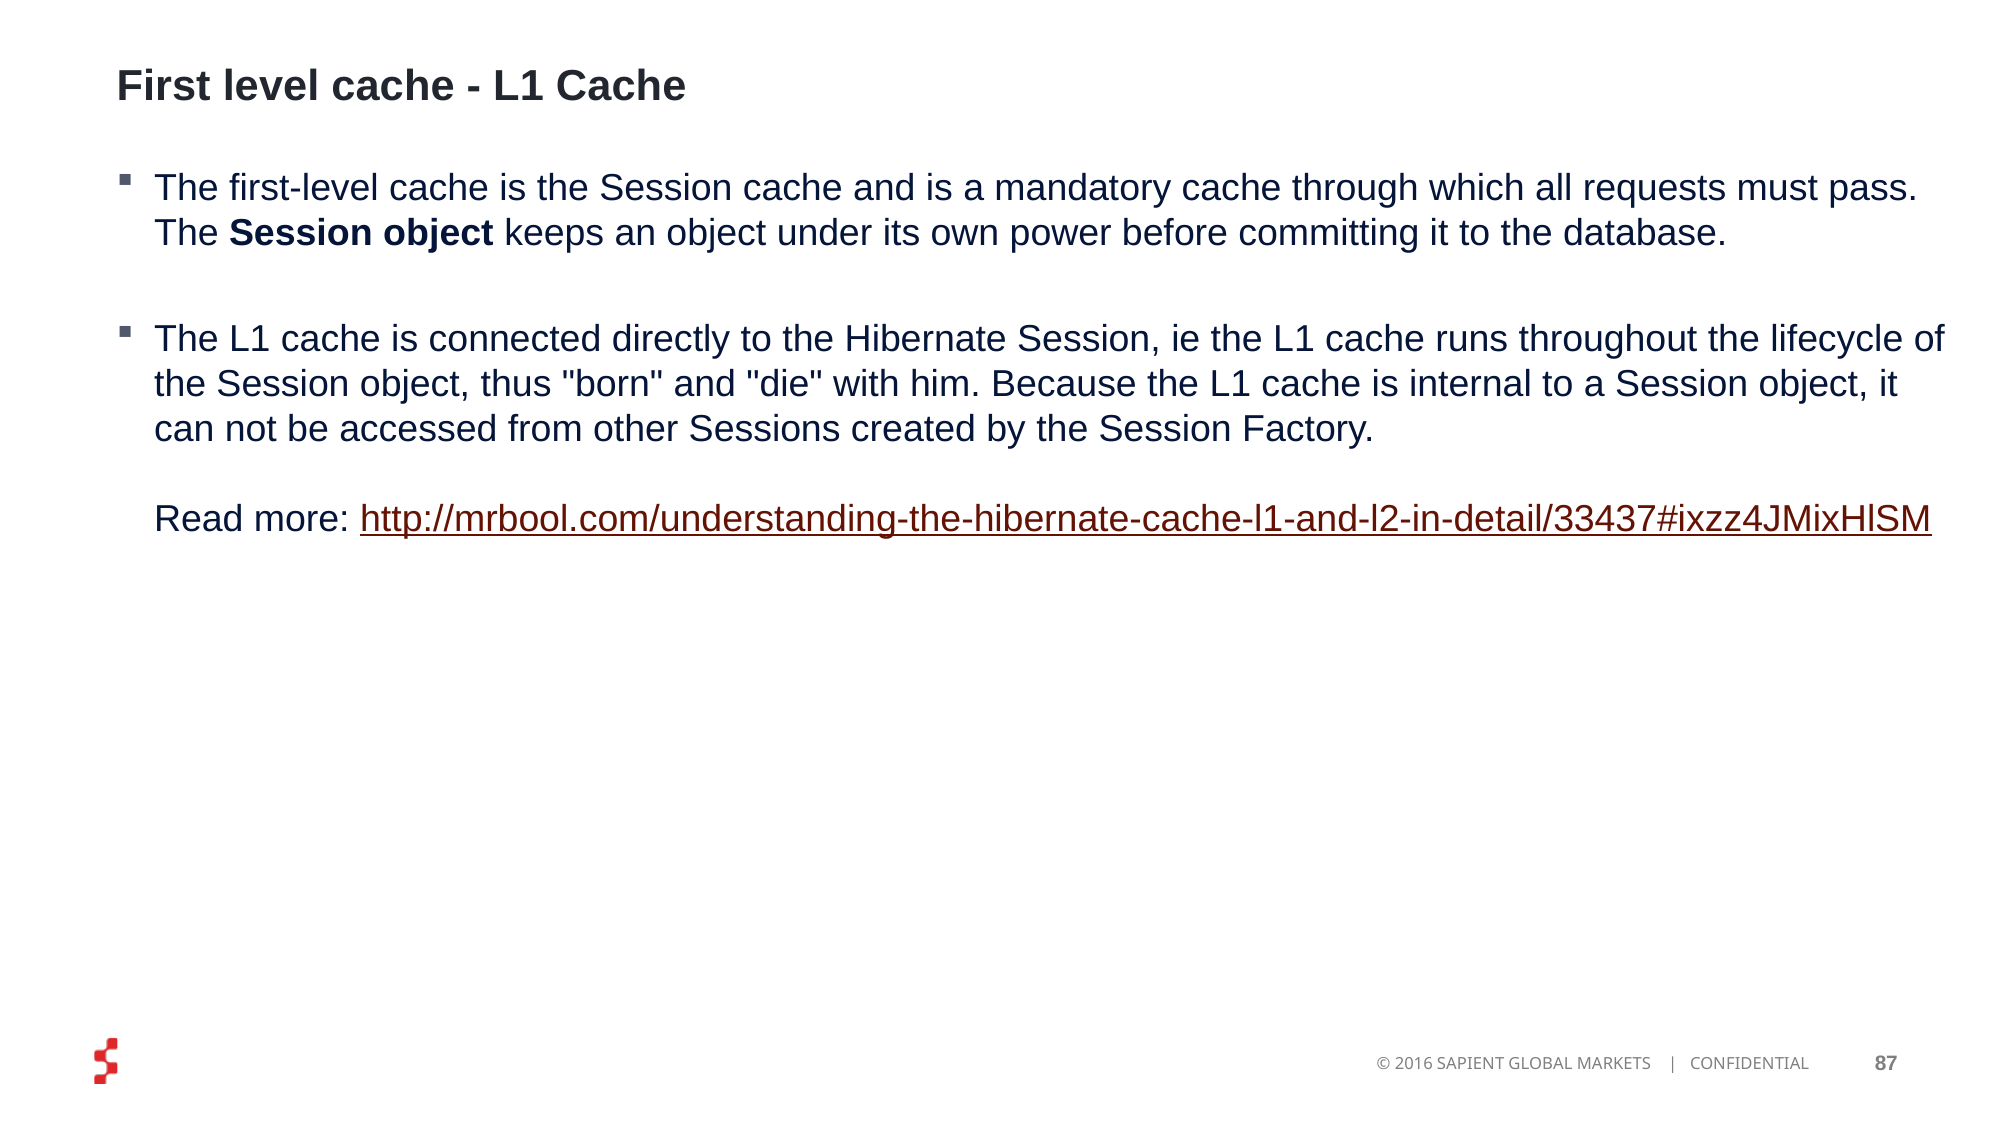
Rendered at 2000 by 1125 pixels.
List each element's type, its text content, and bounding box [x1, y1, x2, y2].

title First level cache - L1 Cache [116, 50, 1967, 162]
list The first-level cache is the Session cache and is a mandatory cache through which all requests must pass. The Session object keeps an object under its own power before committing it to the database. The L1 cache is connected directly to the Hibernate Session, ie the L1 cache runs throughout the lifecycle of the Session object, thus "born" and "die" with him. Because the L1 cache is internal to a Session object, it can not be accessed from other Sessions created by the Session Factory. Read more: http://mrbool.com/understanding-the-hibernate-cache-l1-and-l2-in-detail/33437#ixzz4JMixHlSM [116, 162, 1967, 1038]
